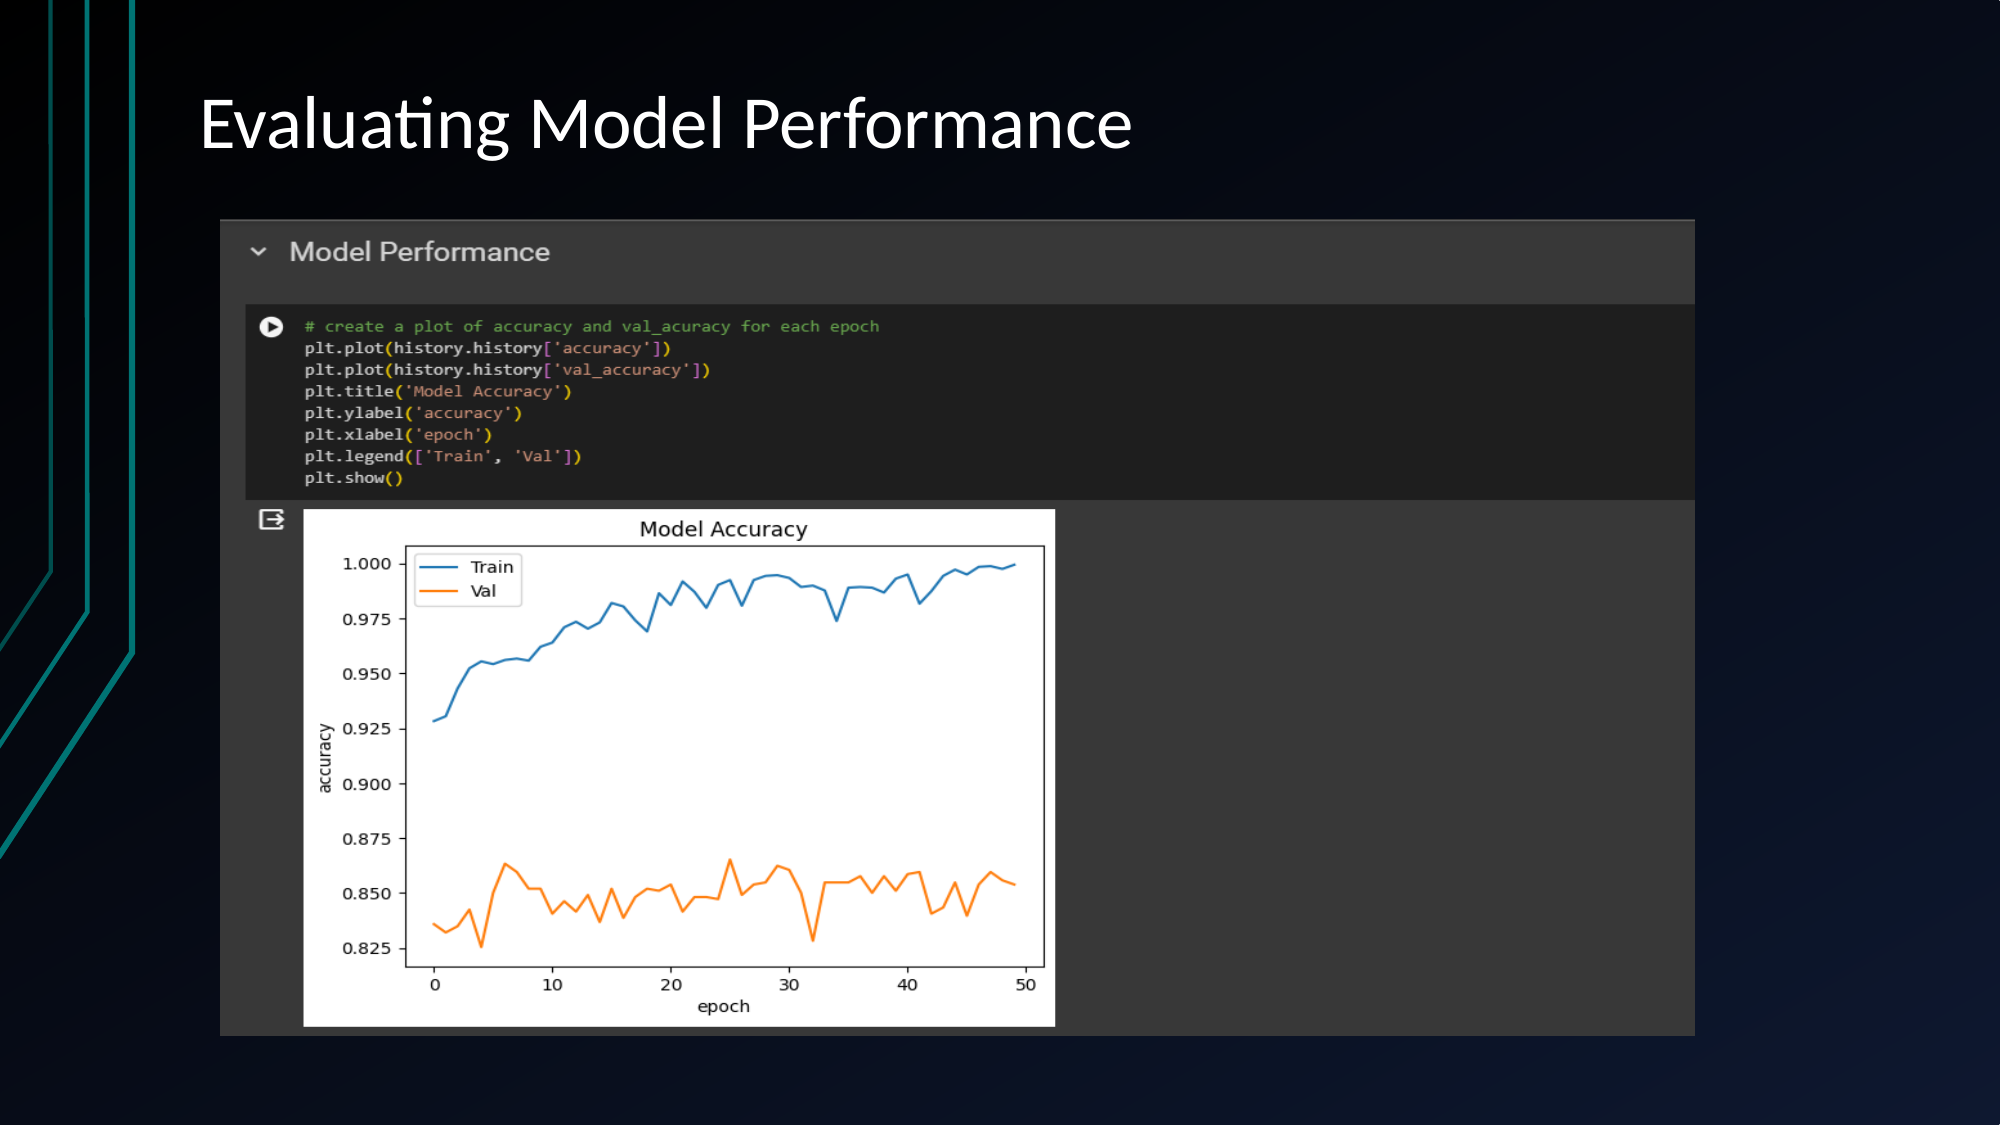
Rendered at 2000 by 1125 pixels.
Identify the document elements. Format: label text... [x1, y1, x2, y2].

text_box Evaluating Model Performance [184, 66, 1579, 172]
picture [219, 219, 1695, 1036]
